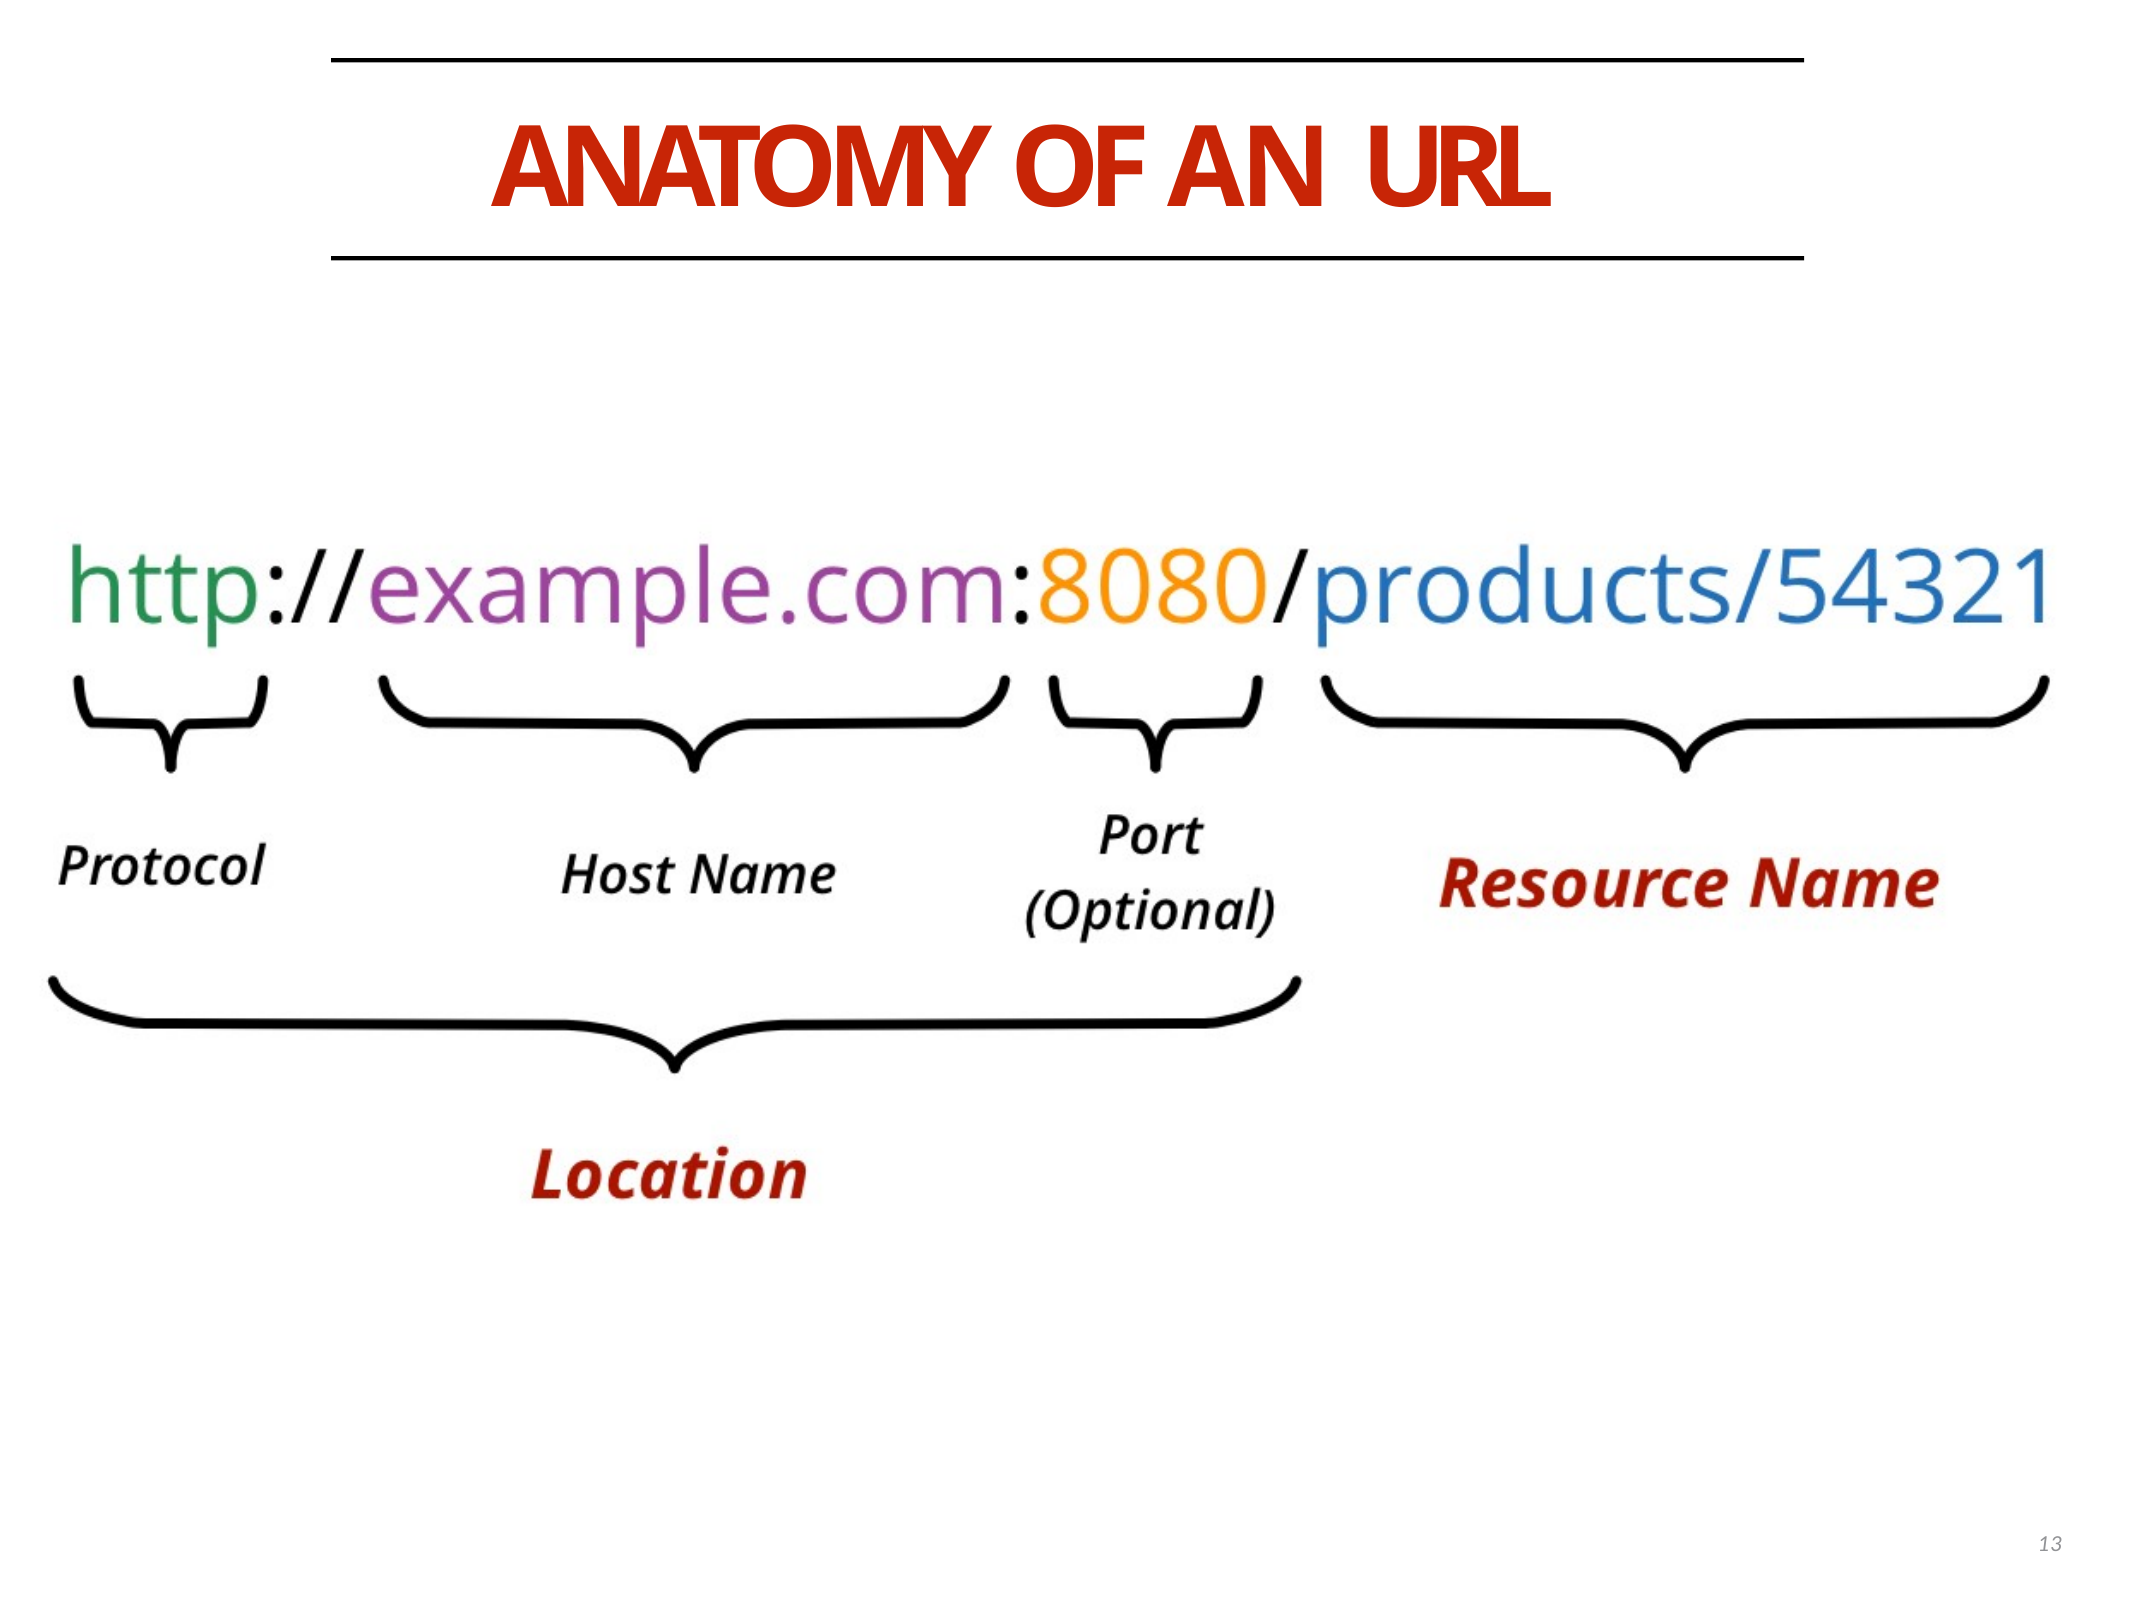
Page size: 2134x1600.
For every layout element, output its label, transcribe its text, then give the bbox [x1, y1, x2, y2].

slide_number 13 [2033, 1531, 2067, 1600]
text_box [0, 491, 2134, 1238]
title ANATOMY OF AN URL [331, 93, 1803, 361]
